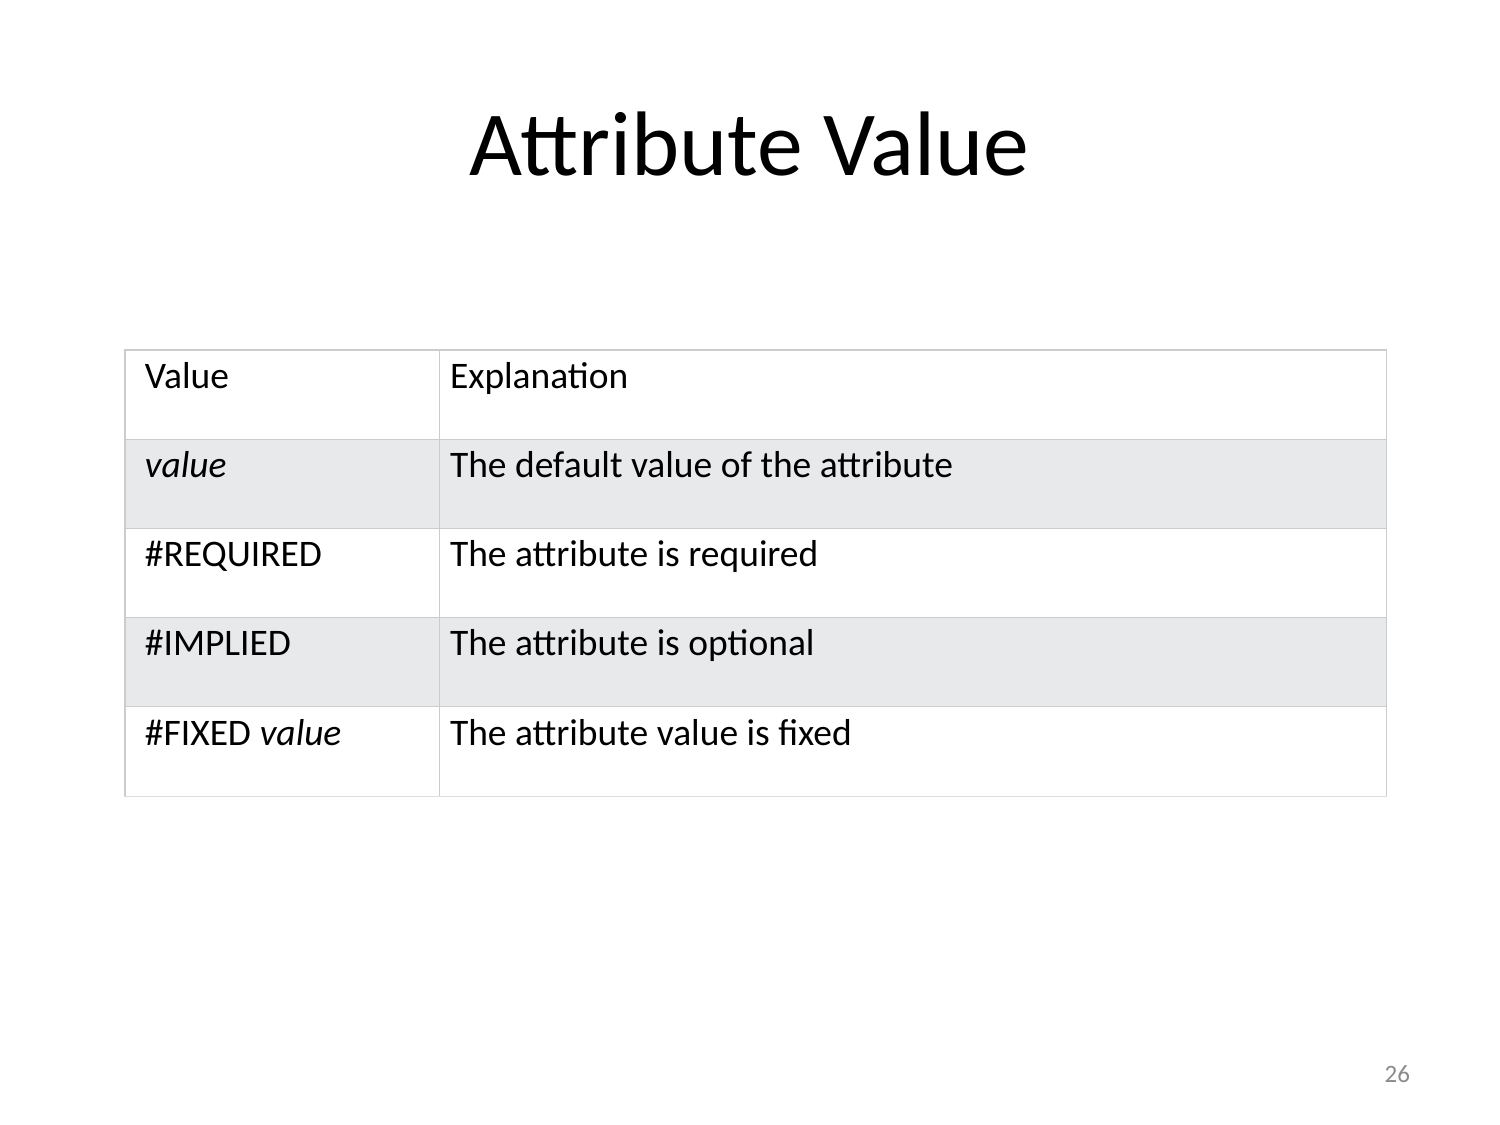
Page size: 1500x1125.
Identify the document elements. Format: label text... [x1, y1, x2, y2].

table_cell #REQUIRED [126, 529, 439, 617]
table_cell The attribute is optional [440, 618, 1386, 706]
table_cell value [126, 440, 439, 528]
table_cell The attribute is required [440, 529, 1386, 617]
title Attribute Value [75, 45, 1425, 233]
table_header Explanation [440, 351, 1386, 439]
table_cell The default value of the attribute [440, 440, 1386, 528]
slide_number 26 [1074, 1042, 1425, 1103]
table_header Value [126, 351, 439, 439]
table_cell #IMPLIED [126, 618, 439, 706]
table_cell #FIXED value [126, 707, 439, 796]
table_cell The attribute value is fixed [440, 707, 1386, 796]
